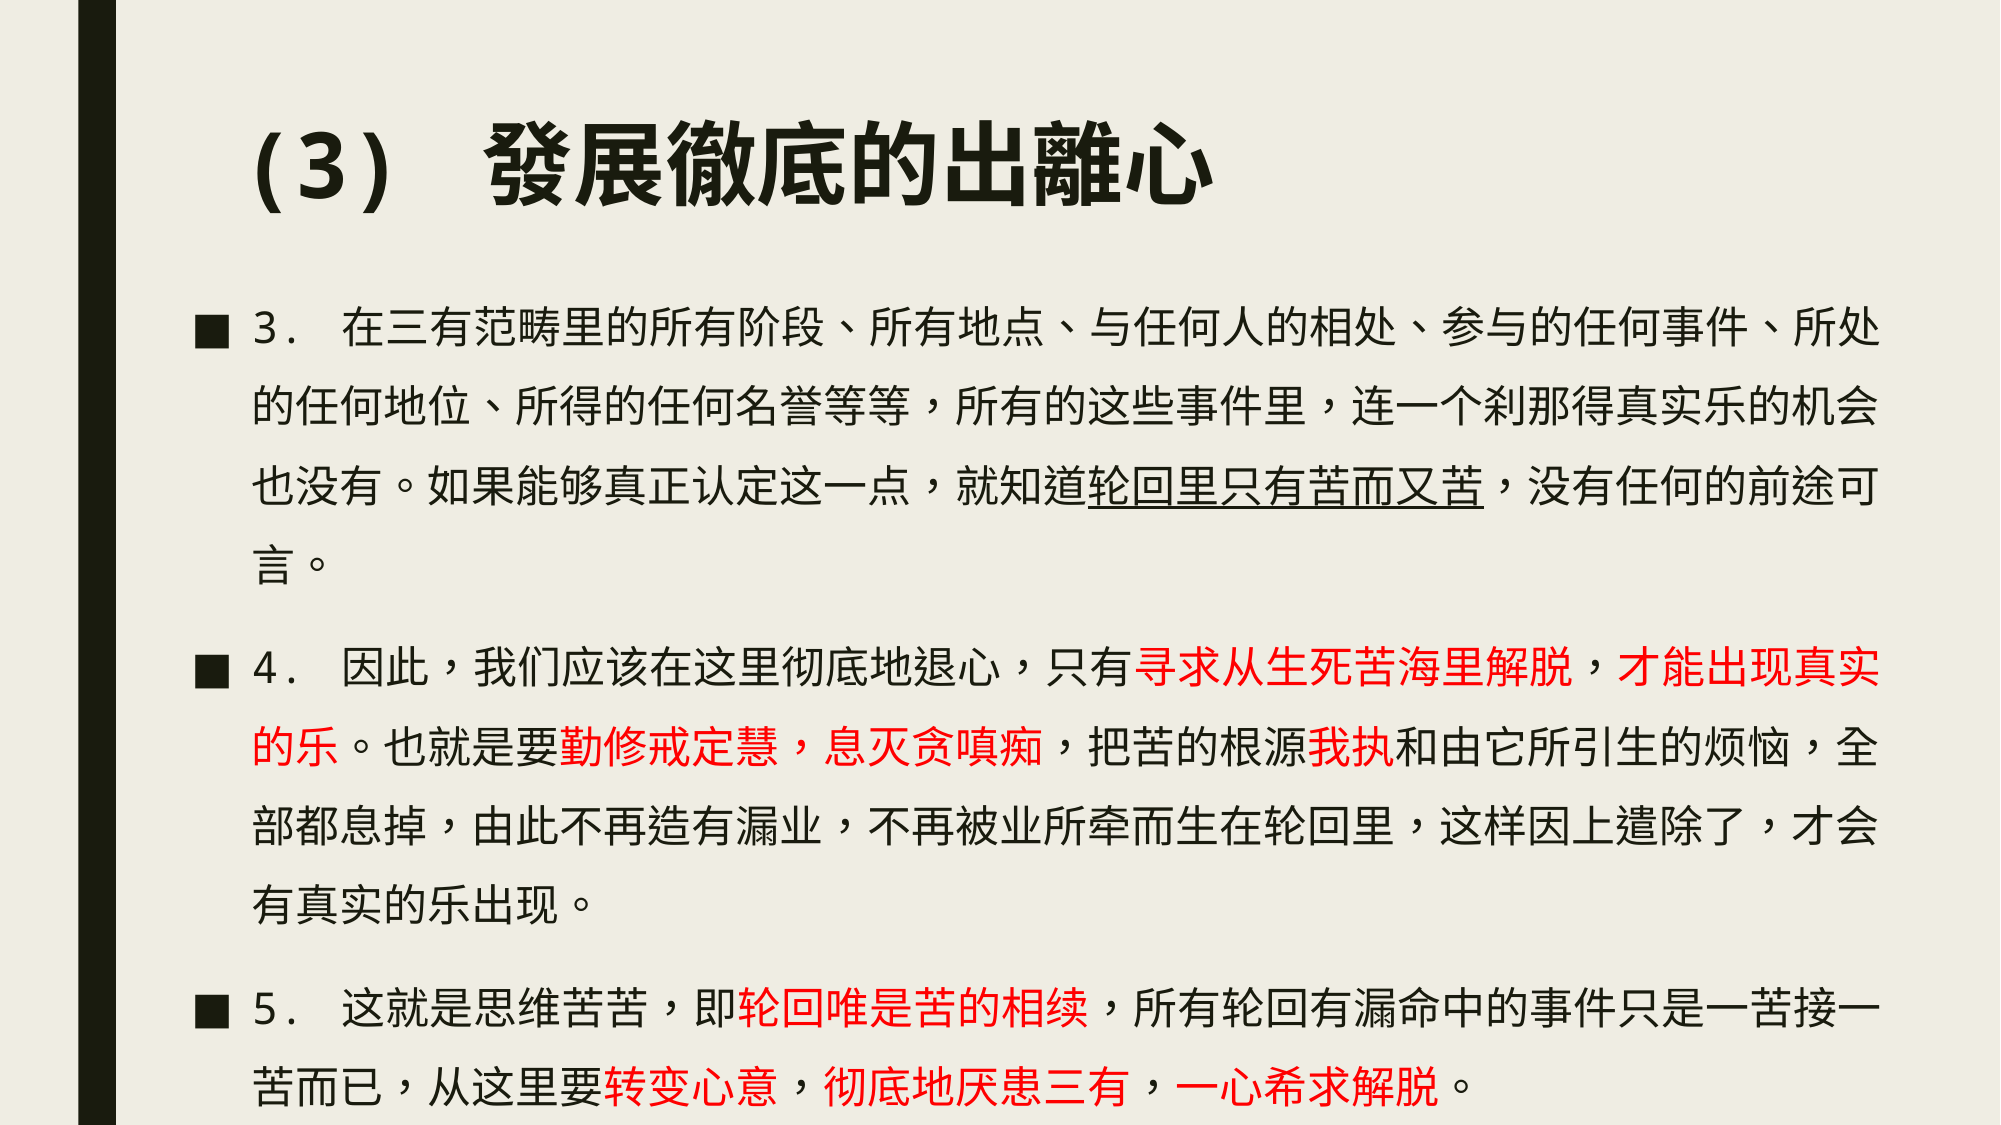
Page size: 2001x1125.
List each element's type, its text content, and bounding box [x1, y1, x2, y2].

list 3. 在三有范畴里的所有阶段、所有地点、与任何人的相处、参与的任何事件、所处的任何地位、所得的任何名誉等等，所有的这些事件里，连一个刹那得真实乐的机会也没有。如果能够真正认定这一点，就知道轮回里只有苦而又苦，没有任何的前途可言。 4. 因此，我们应该在这里彻底地退心，只有寻求从生死苦海里解脱，才能出现真实的乐。也就是要勤修戒定慧，息灭贪嗔痴，把苦的根源我执和由它所引生的烦恼，全部都息掉，由此不再造有漏业，不再被业所牵而生在轮回里，这样因上遣除了，才会有真实的乐出现。 5. 这就是思维苦苦，即轮回唯是苦的相续，所有轮回有漏命中的事件只是一苦接一苦而已，从这里要转变心意，彻底地厌患三有，一心希求解脱。 [176, 266, 1925, 1125]
title (3) 發展徹底的出離心 [225, 112, 1800, 266]
